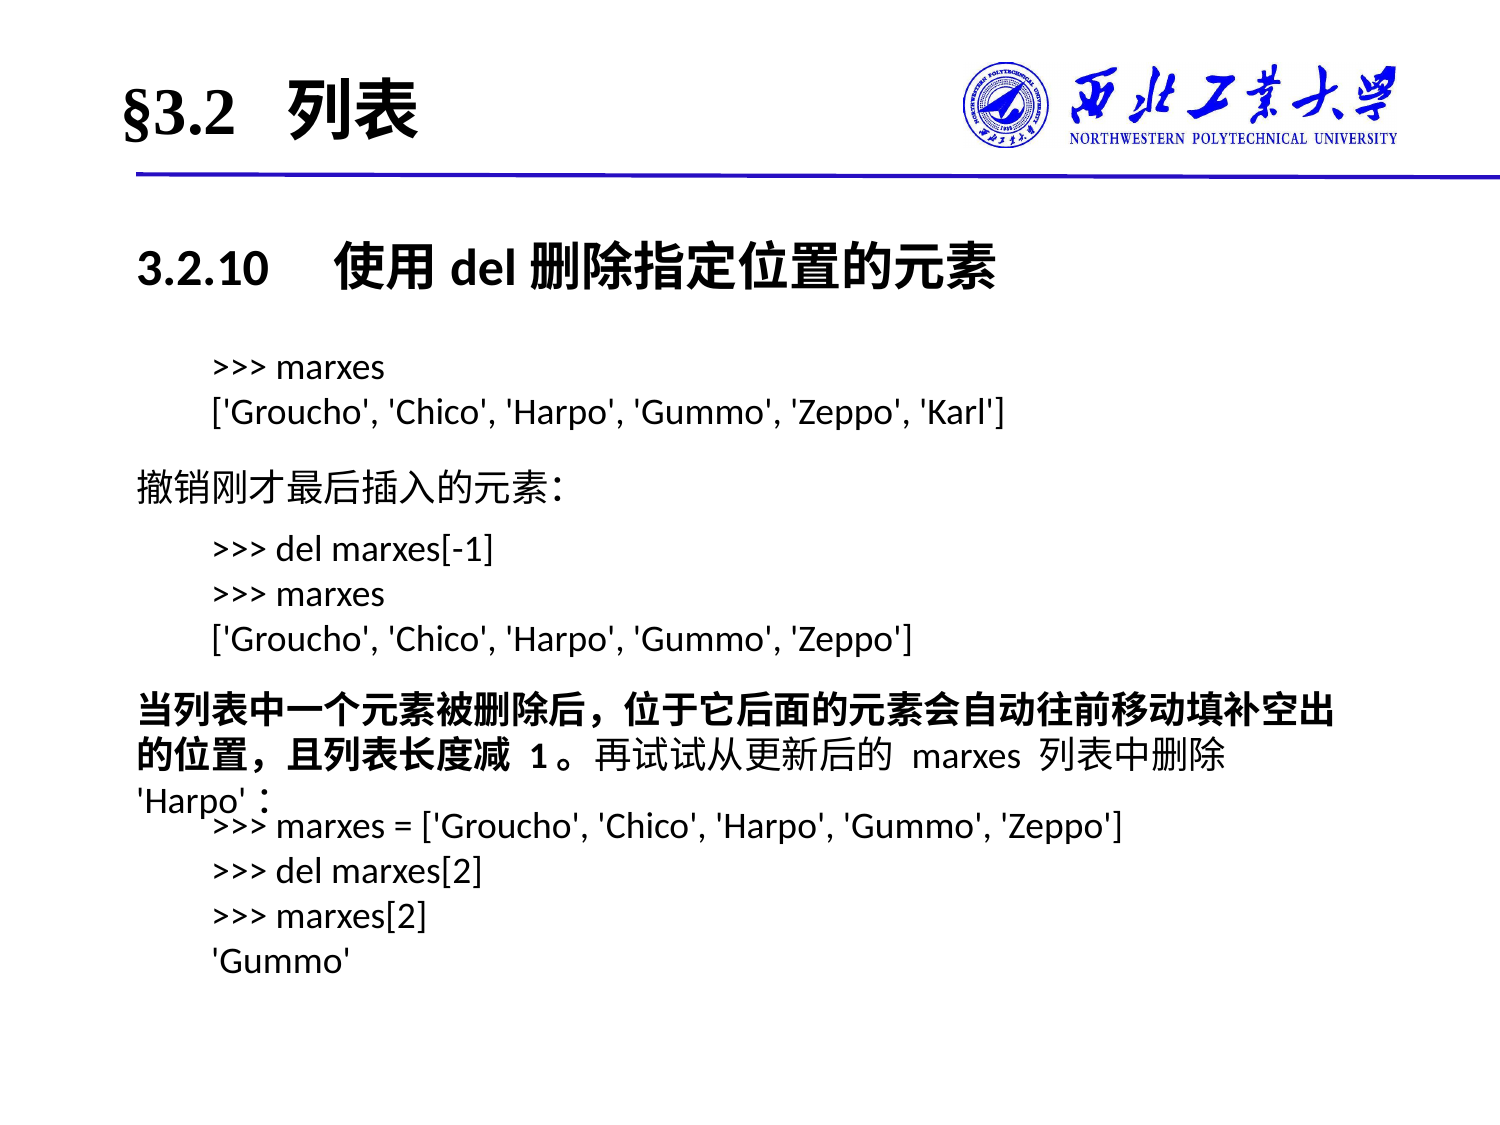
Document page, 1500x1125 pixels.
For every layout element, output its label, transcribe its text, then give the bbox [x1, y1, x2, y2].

text_box >>> del marxes[-1] >>> marxes ['Groucho', 'Chico', 'Harpo', 'Gummo', 'Zeppo'] [121, 516, 1179, 667]
picture [963, 62, 1397, 148]
text_box 3.2.10 使用del删除指定位置的元素 [121, 226, 1366, 304]
subtitle [132, 226, 1370, 375]
text_box >>> marxes = ['Groucho', 'Chico', 'Harpo', 'Gummo', 'Zeppo'] >>> del marxes[2] >>> marxes[2] 'Gummo' [121, 793, 1386, 989]
text_box 撤销刚才最后插入的元素： [121, 456, 1439, 516]
text_box 当列表中一个元素被删除后，位于它后面的元素会自动往前移动填补空出的位置，且列表长度减 1。再试试从更新后的 marxes 列表中删除 'Harpo'： [121, 678, 1366, 793]
text_box >>> marxes ['Groucho', 'Chico', 'Harpo', 'Gummo', 'Zeppo', 'Karl'] [121, 334, 1288, 440]
title §3.2 列表 [105, 69, 883, 168]
